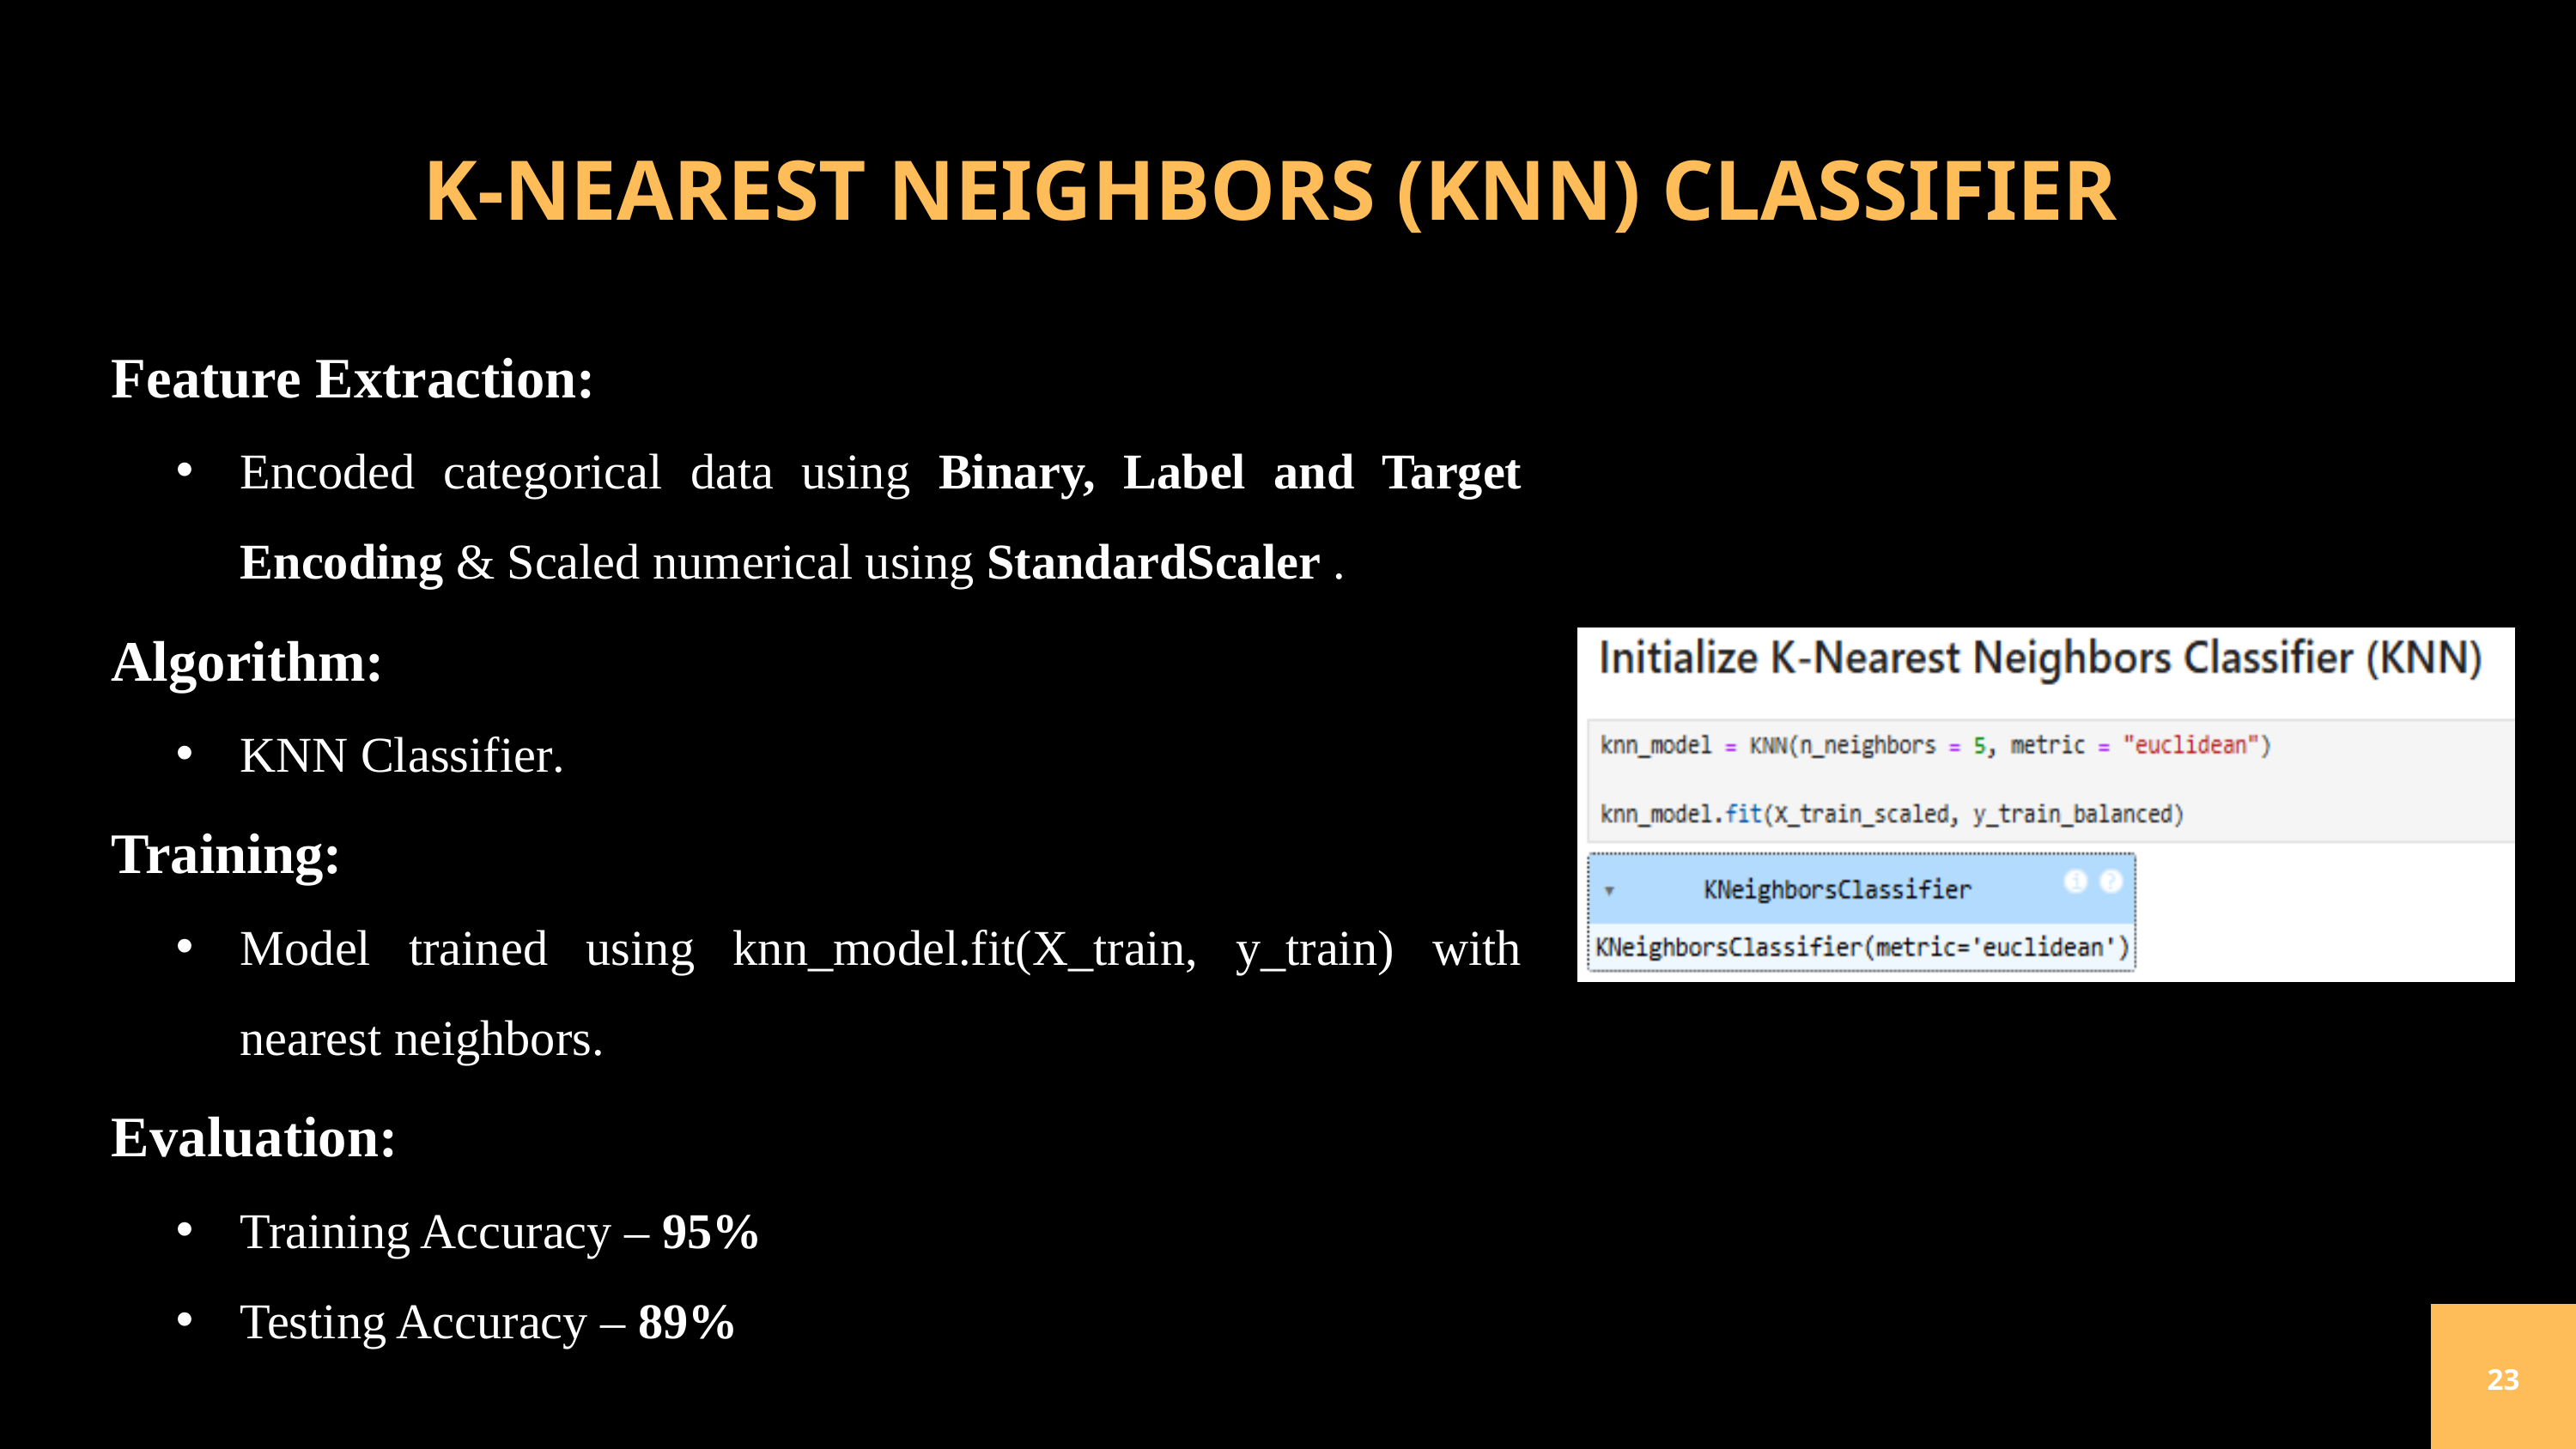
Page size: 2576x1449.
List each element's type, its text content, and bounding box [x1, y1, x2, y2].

text_box Feature Extraction: Encoded categorical data using Binary, Label and Target Encoding & Scaled numerical using StandardScaler . Algorithm: KNN Classifier. Training: Model trained using knn_model.fit(X_train, y_train) with nearest neighbors. Evaluation: Training Accuracy – 95% Testing Accuracy – 89% [98, 300, 1535, 1355]
text_box K-NEAREST NEIGHBORS (KNN) CLASSIFIER [141, 137, 2400, 237]
picture [1577, 627, 2515, 982]
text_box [2430, 1303, 2576, 1449]
